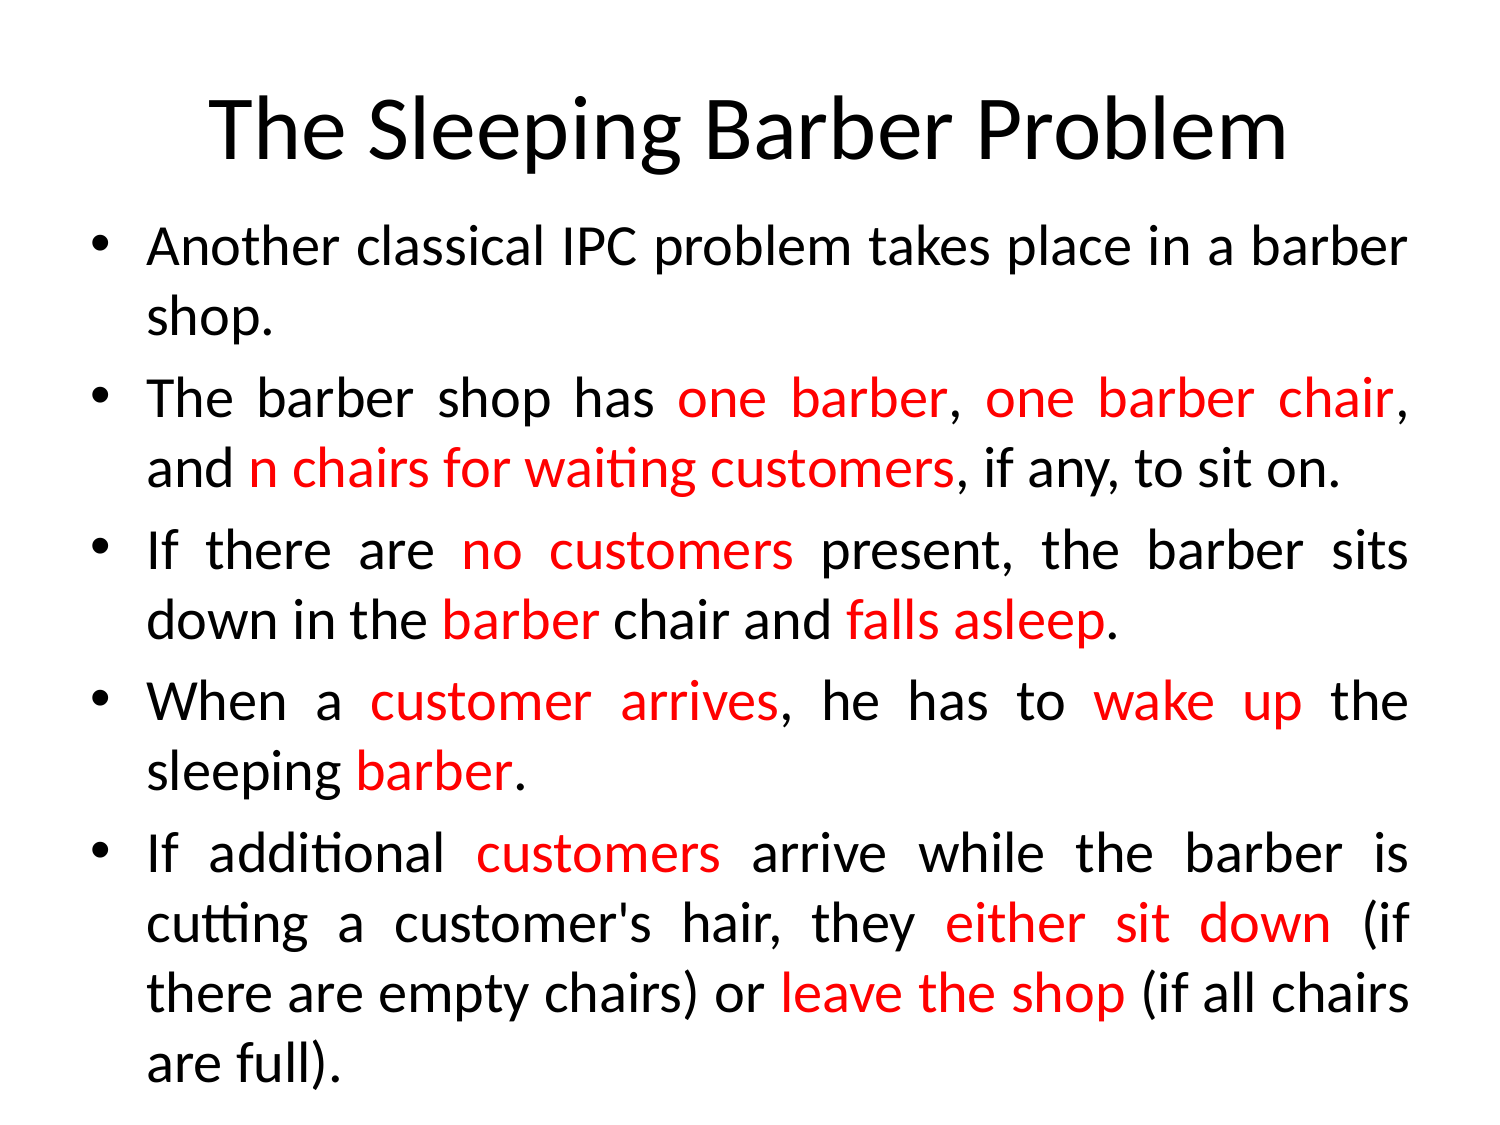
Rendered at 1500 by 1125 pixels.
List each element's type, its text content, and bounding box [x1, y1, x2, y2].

list Another classical IPC problem takes place in a barber shop. The barber shop has one barber, one barber chair, and n chairs for waiting customers, if any, to sit on. If there are no customers present, the barber sits down in the barber chair and falls asleep. When a customer arrives, he has to wake up the sleeping barber. If additional customers arrive while the barber is cutting a customer's hair, they either sit down (if there are empty chairs) or leave the shop (if all chairs are full). [75, 200, 1425, 1088]
title The Sleeping Barber Problem [75, 45, 1425, 200]
